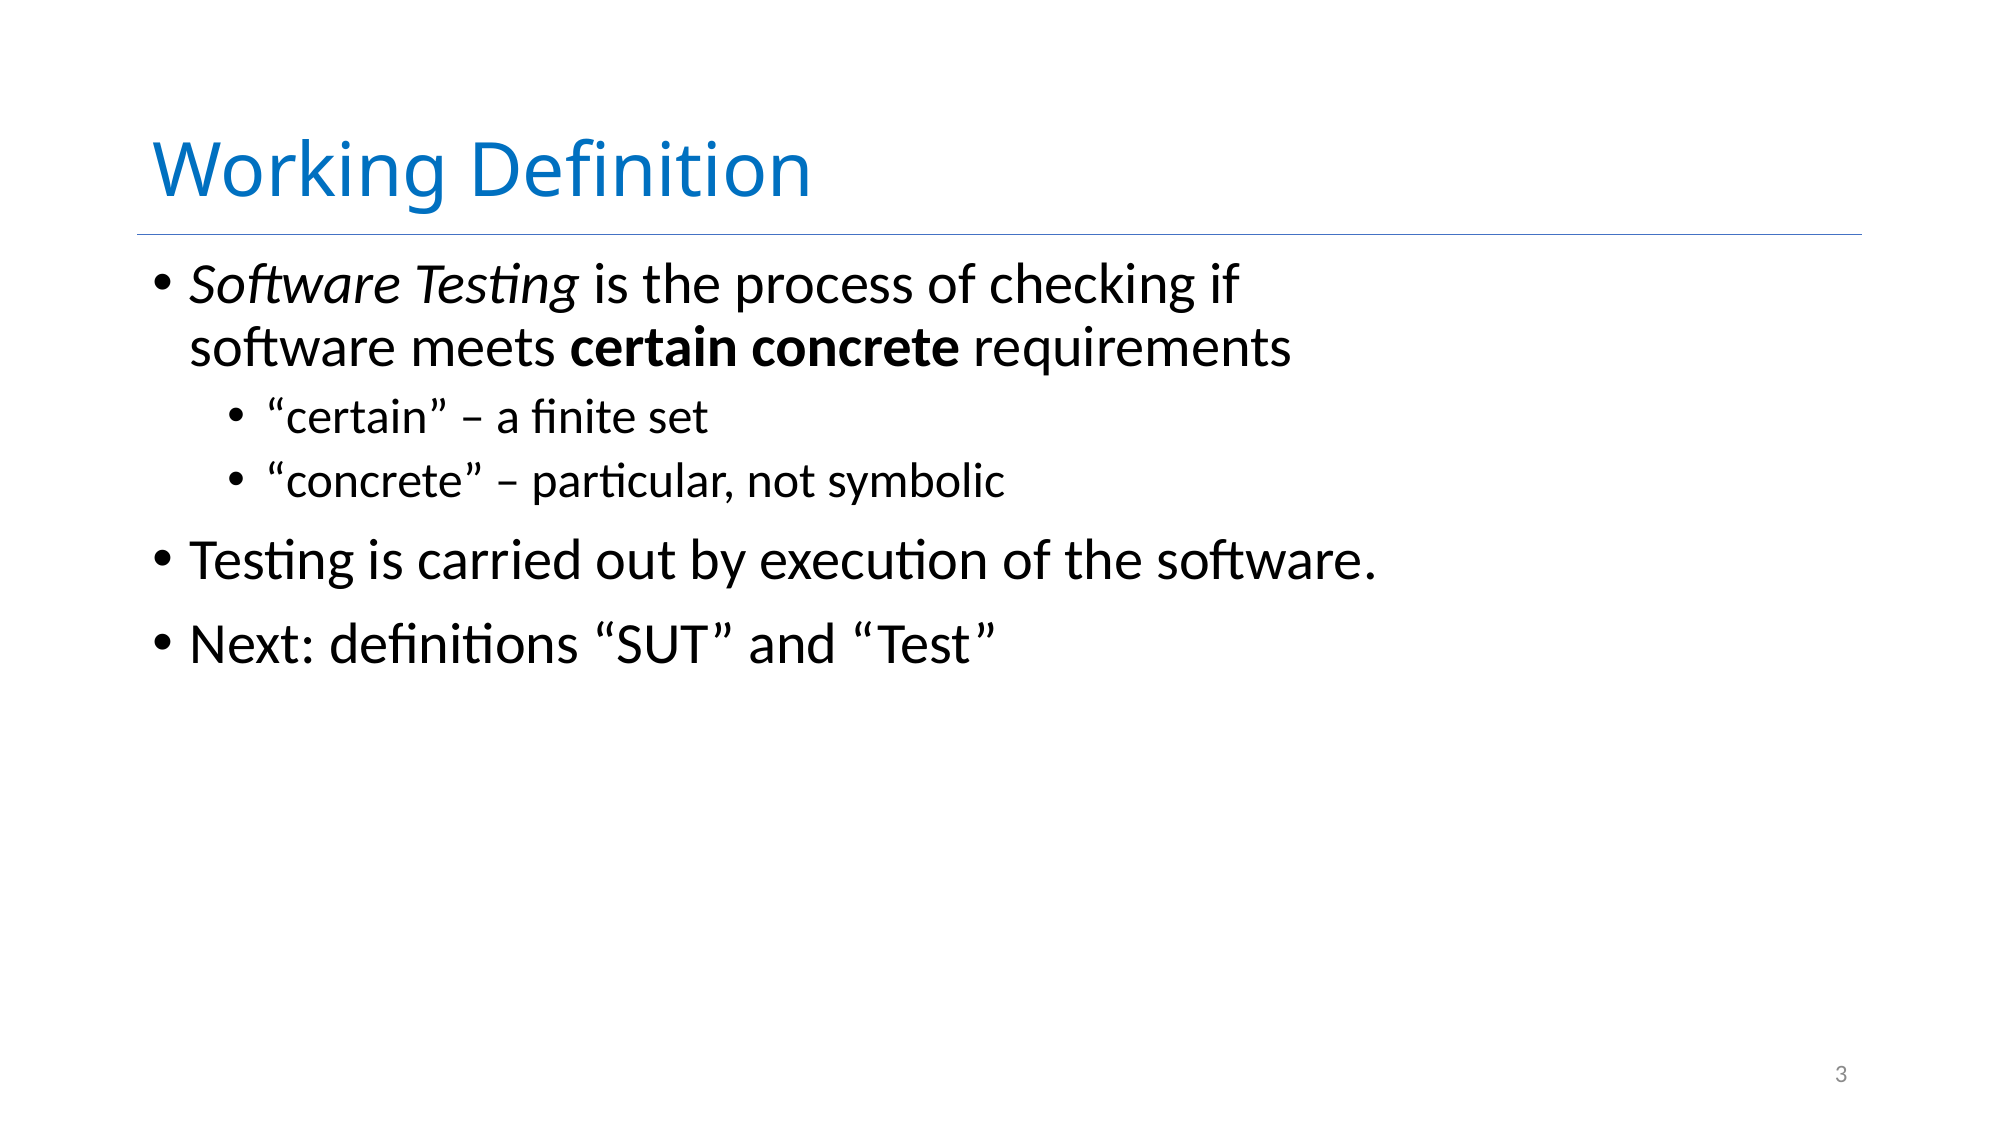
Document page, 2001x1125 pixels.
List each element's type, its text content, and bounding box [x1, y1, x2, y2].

slide_number 3 [1412, 1042, 1863, 1103]
list Software Testing is the process of checking if software meets certain concrete requirements “certain” – a finite set “concrete” – particular, not symbolic Testing is carried out by execution of the software. Next: definitions “SUT” and “Test” [137, 246, 1432, 960]
title Working Definition [137, 3, 1863, 221]
